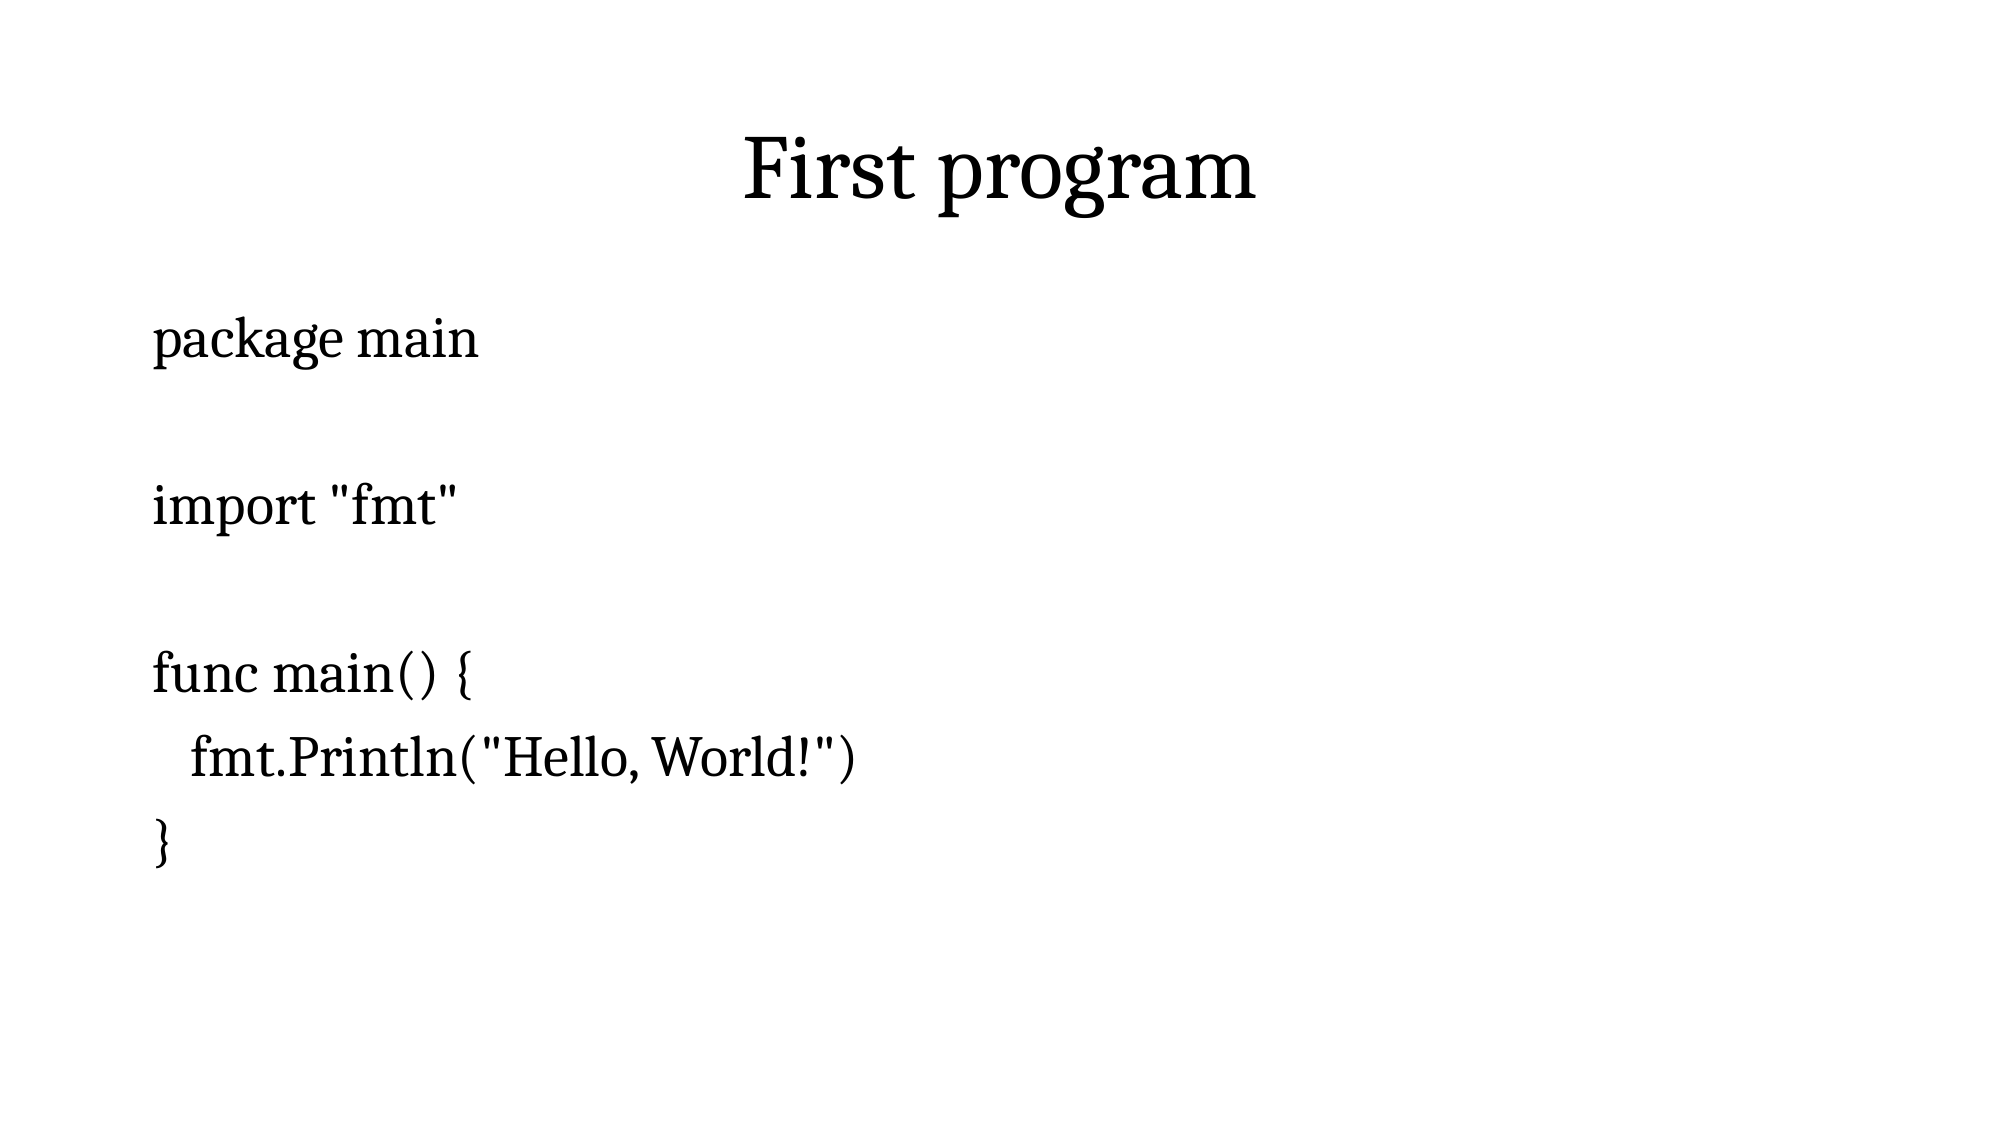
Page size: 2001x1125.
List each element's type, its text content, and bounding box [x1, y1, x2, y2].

list package main import "fmt" func main() { fmt.Println("Hello, World!") } [137, 299, 1863, 1014]
title First program [137, 59, 1863, 278]
